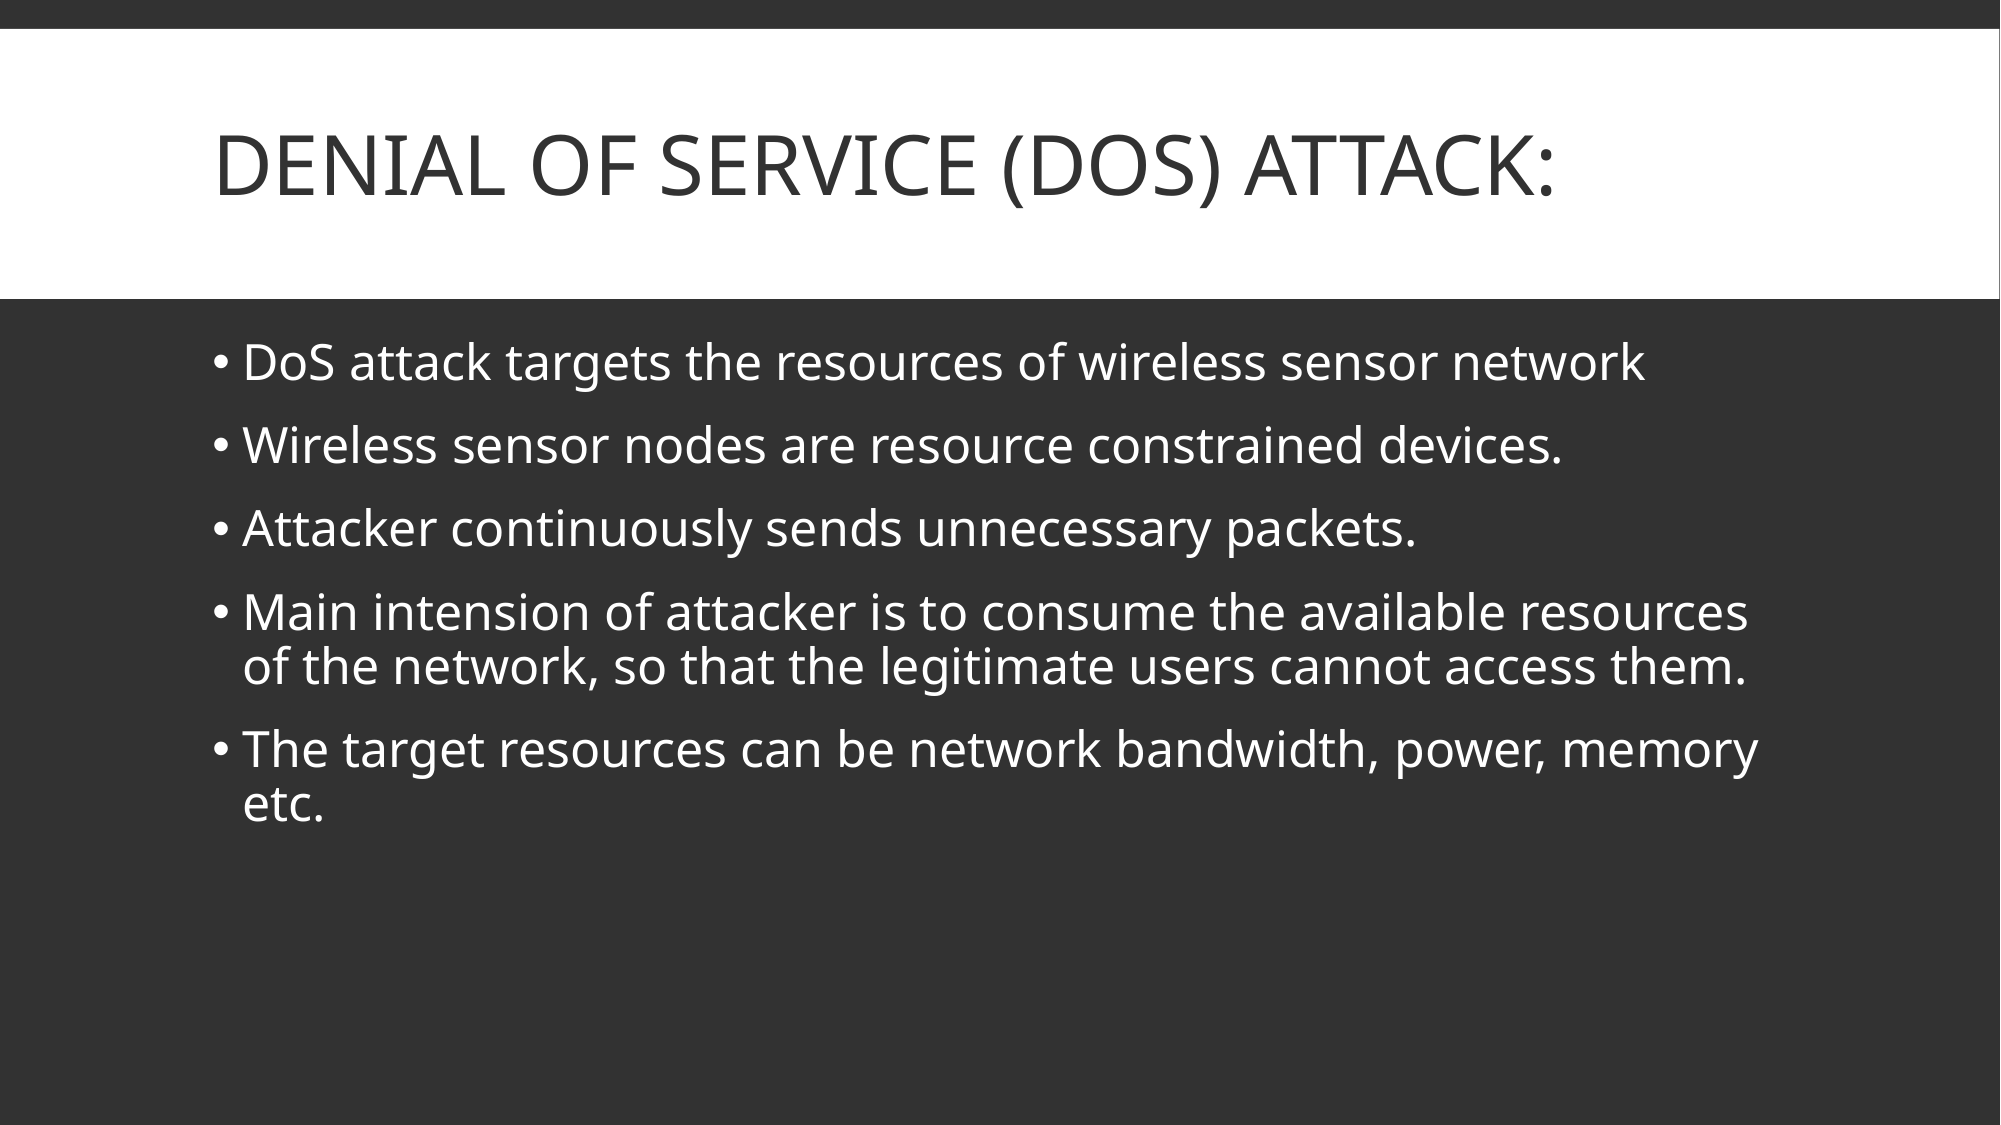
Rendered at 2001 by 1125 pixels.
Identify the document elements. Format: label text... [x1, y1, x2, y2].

title Denial of Service (DoS) Attack: [197, 46, 1803, 295]
list DoS attack targets the resources of wireless sensor network Wireless sensor nodes are resource constrained devices. Attacker continuously sends unnecessary packets. Main intension of attacker is to consume the available resources of the network, so that the legitimate users cannot access them. The target resources can be network bandwidth, power, memory etc. [197, 329, 1803, 1020]
